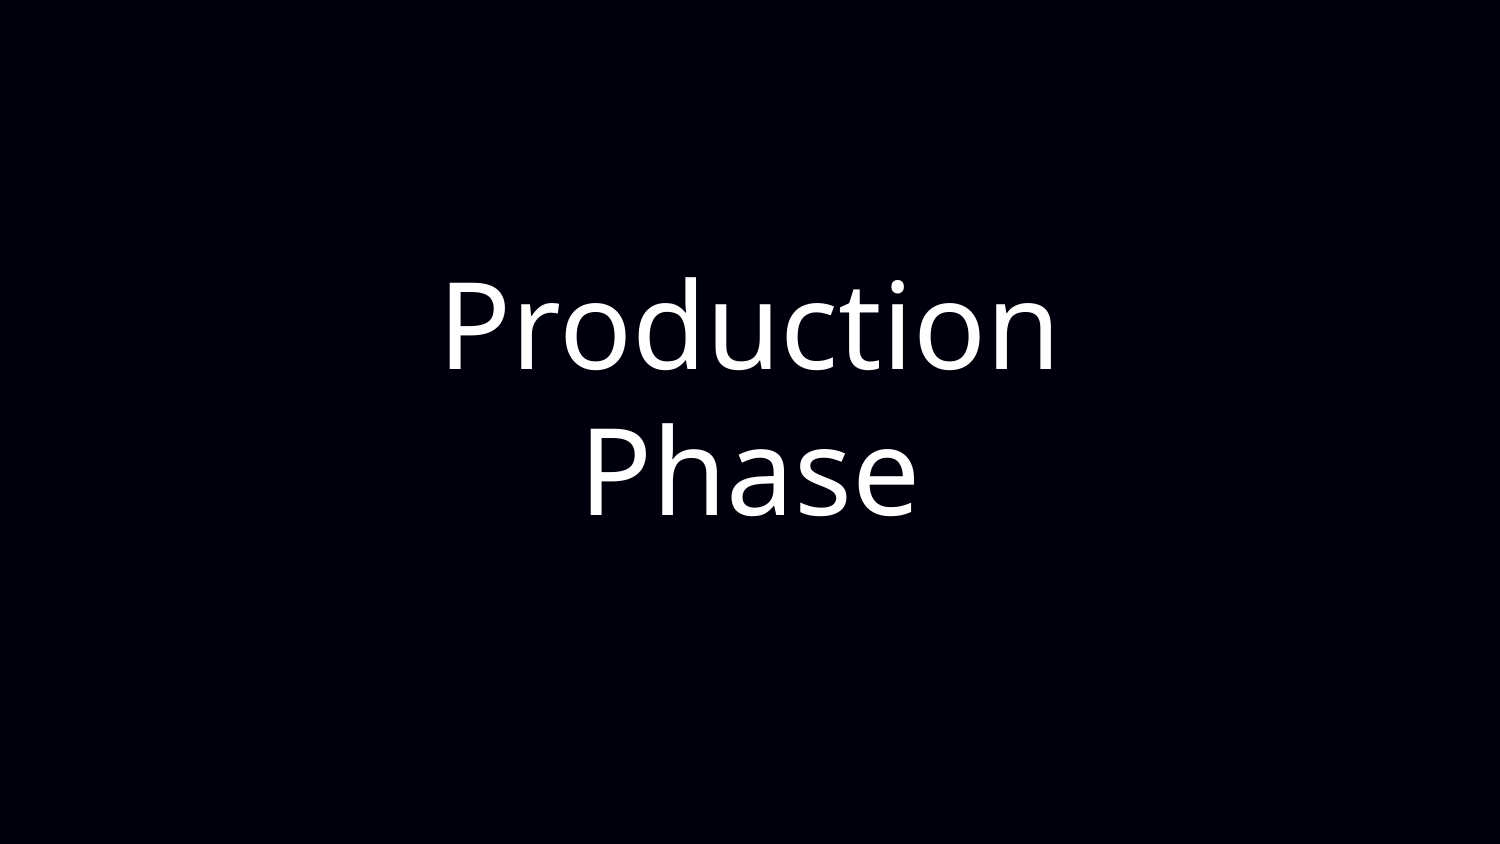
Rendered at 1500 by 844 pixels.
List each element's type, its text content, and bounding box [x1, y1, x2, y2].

title Production Phase [257, 234, 1243, 610]
